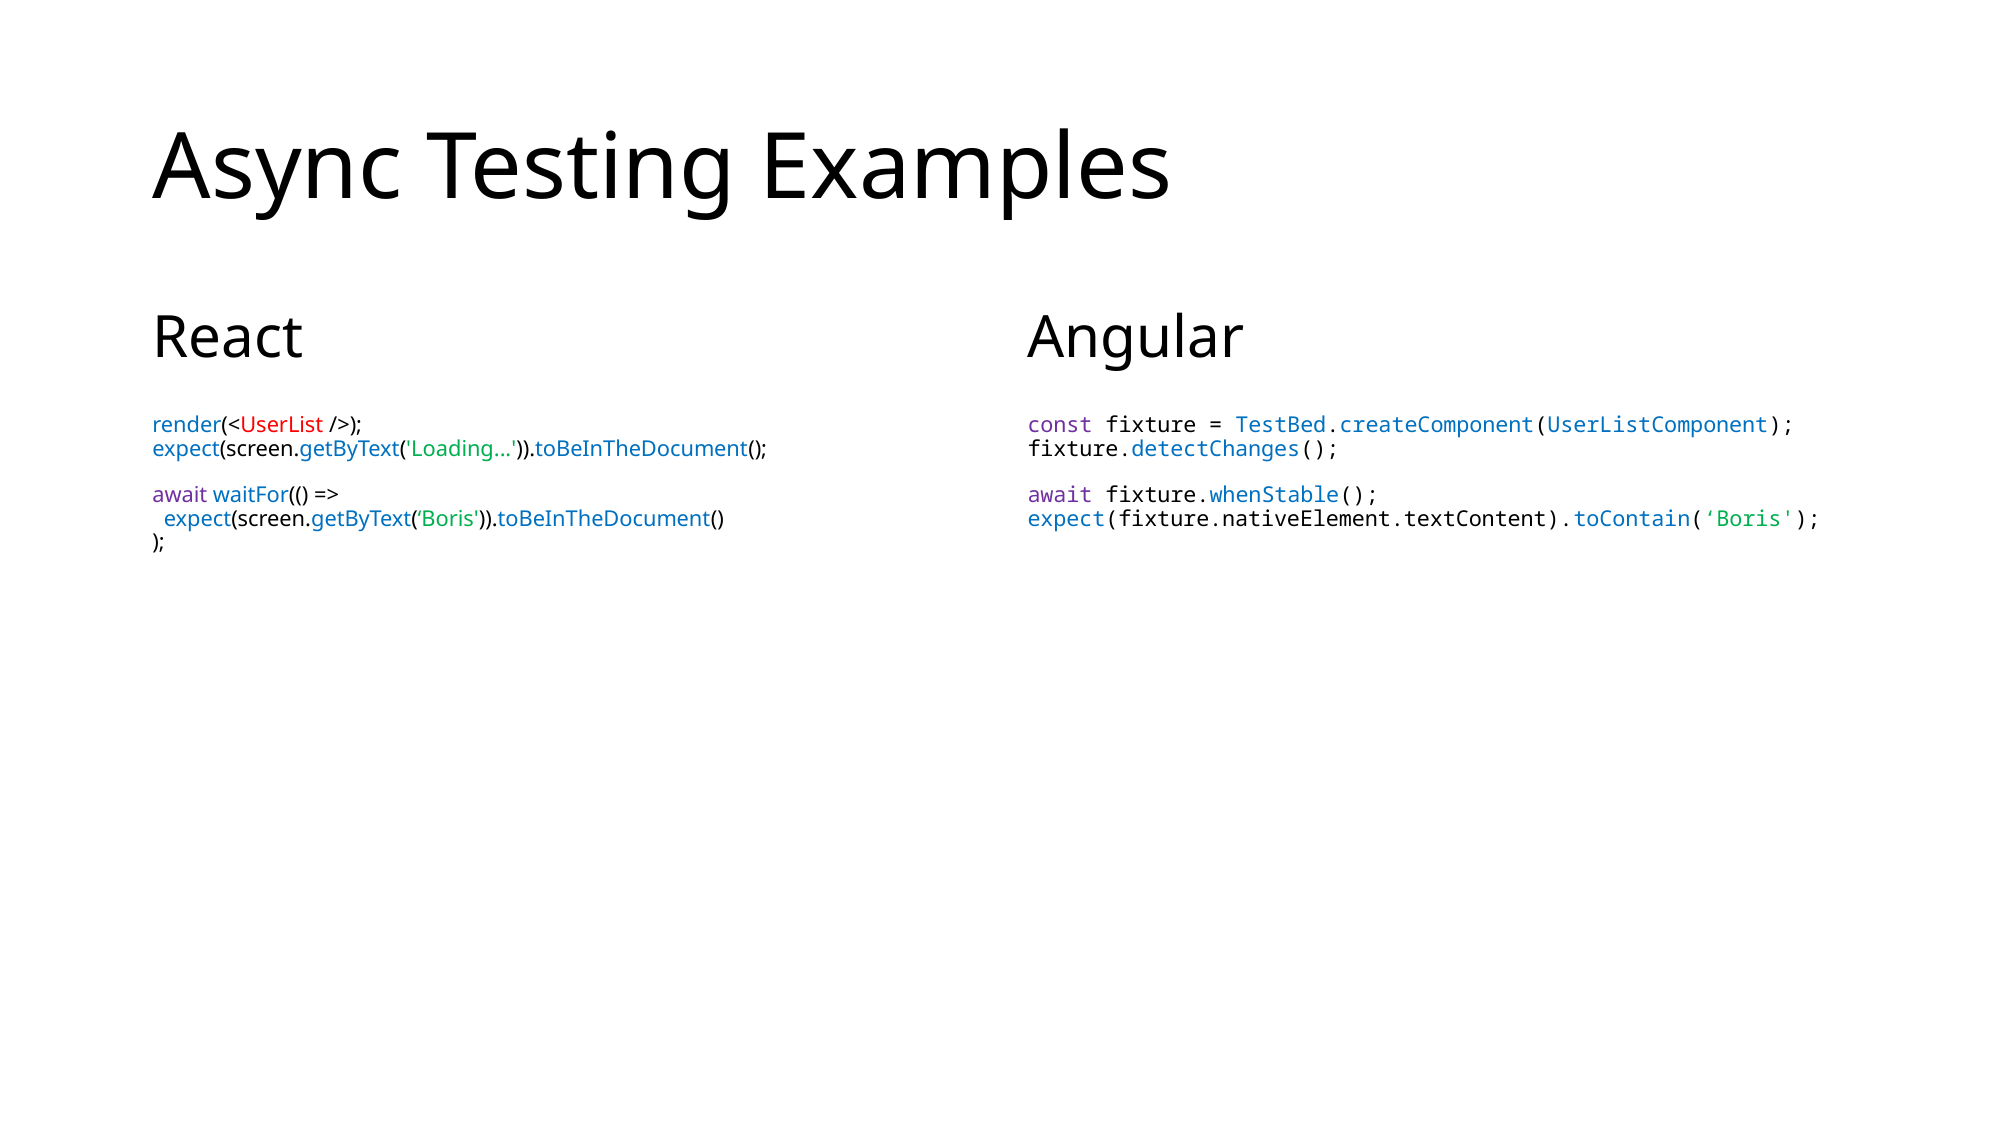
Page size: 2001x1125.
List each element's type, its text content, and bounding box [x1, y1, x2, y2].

list React render(<UserList />); expect(screen.getByText('Loading...')).toBeInTheDocument(); await waitFor(() => expect(screen.getByText(‘Boris')).toBeInTheDocument() ); [137, 299, 988, 1014]
title Async Testing Examples [137, 59, 1863, 278]
list Angular const fixture = TestBed.createComponent(UserListComponent); fixture.detectChanges(); await fixture.whenStable(); expect(fixture.nativeElement.textContent).toContain(‘Boris'); [1012, 299, 1863, 1014]
